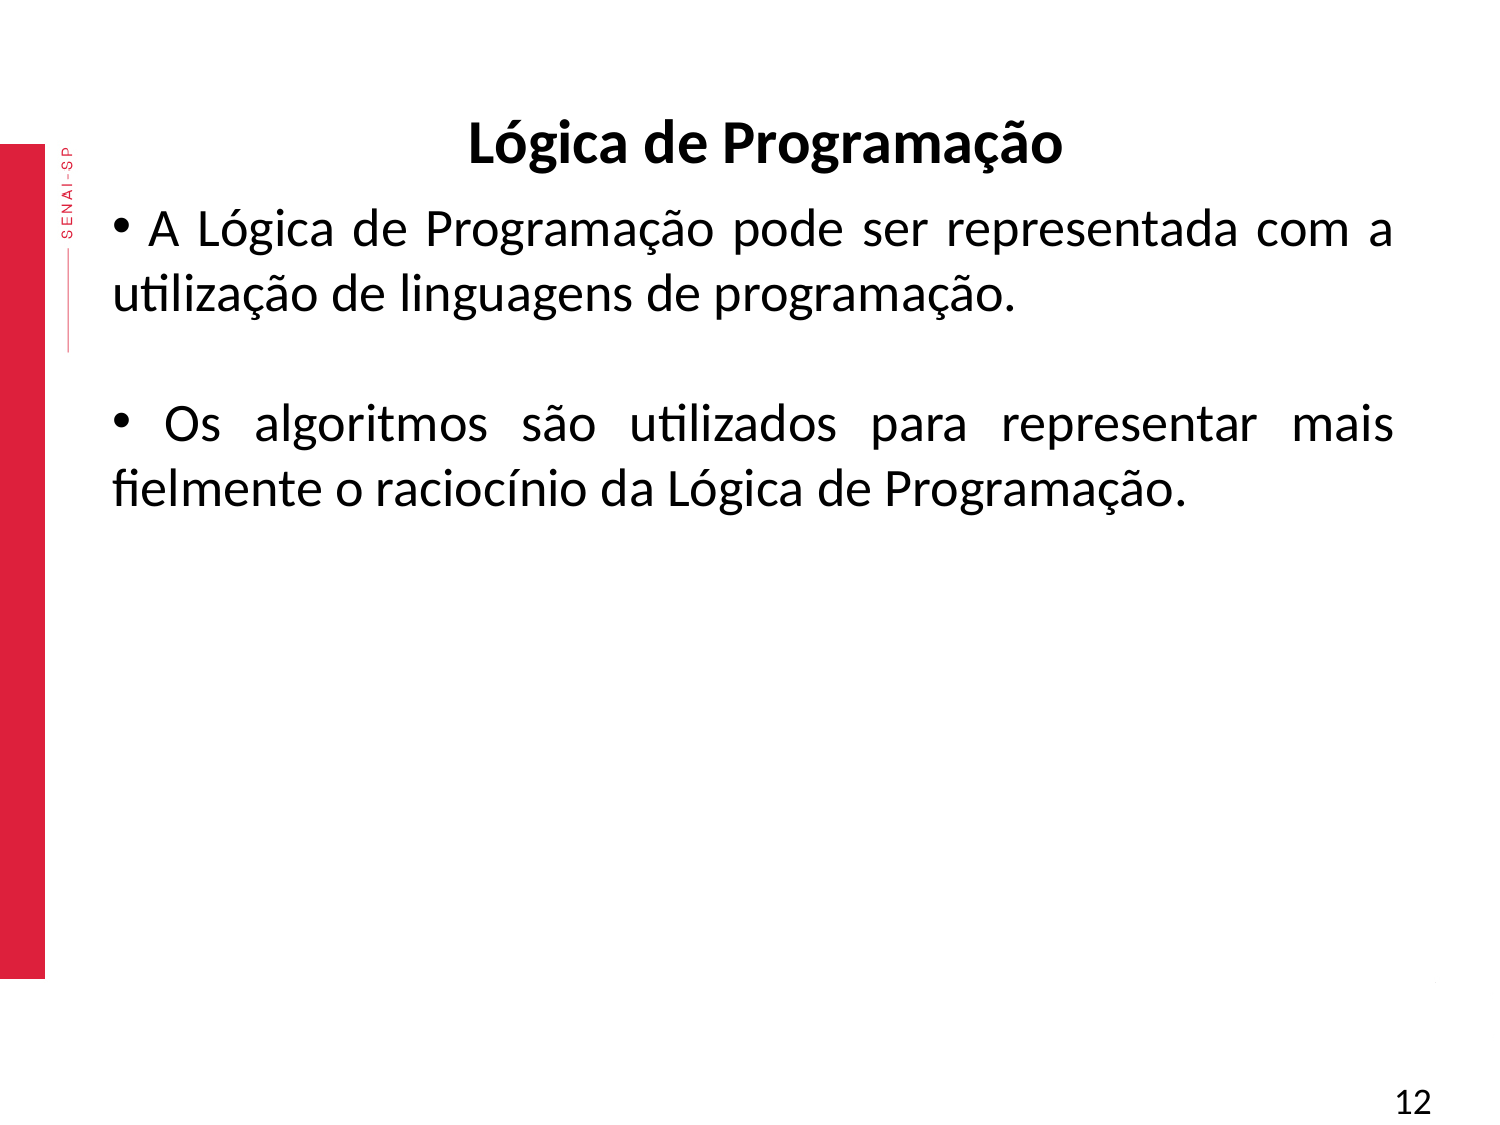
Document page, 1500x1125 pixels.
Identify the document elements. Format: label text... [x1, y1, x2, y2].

slide_number ‹#› [1096, 1069, 1447, 1125]
text_box Lógica de Programação [97, 93, 1435, 184]
picture [0, 0, 1500, 1125]
text_box A Lógica de Programação pode ser representada com a utilização de linguagens de programação. Os algoritmos são utilizados para representar mais fielmente o raciocínio da Lógica de Programação. [97, 184, 1412, 725]
